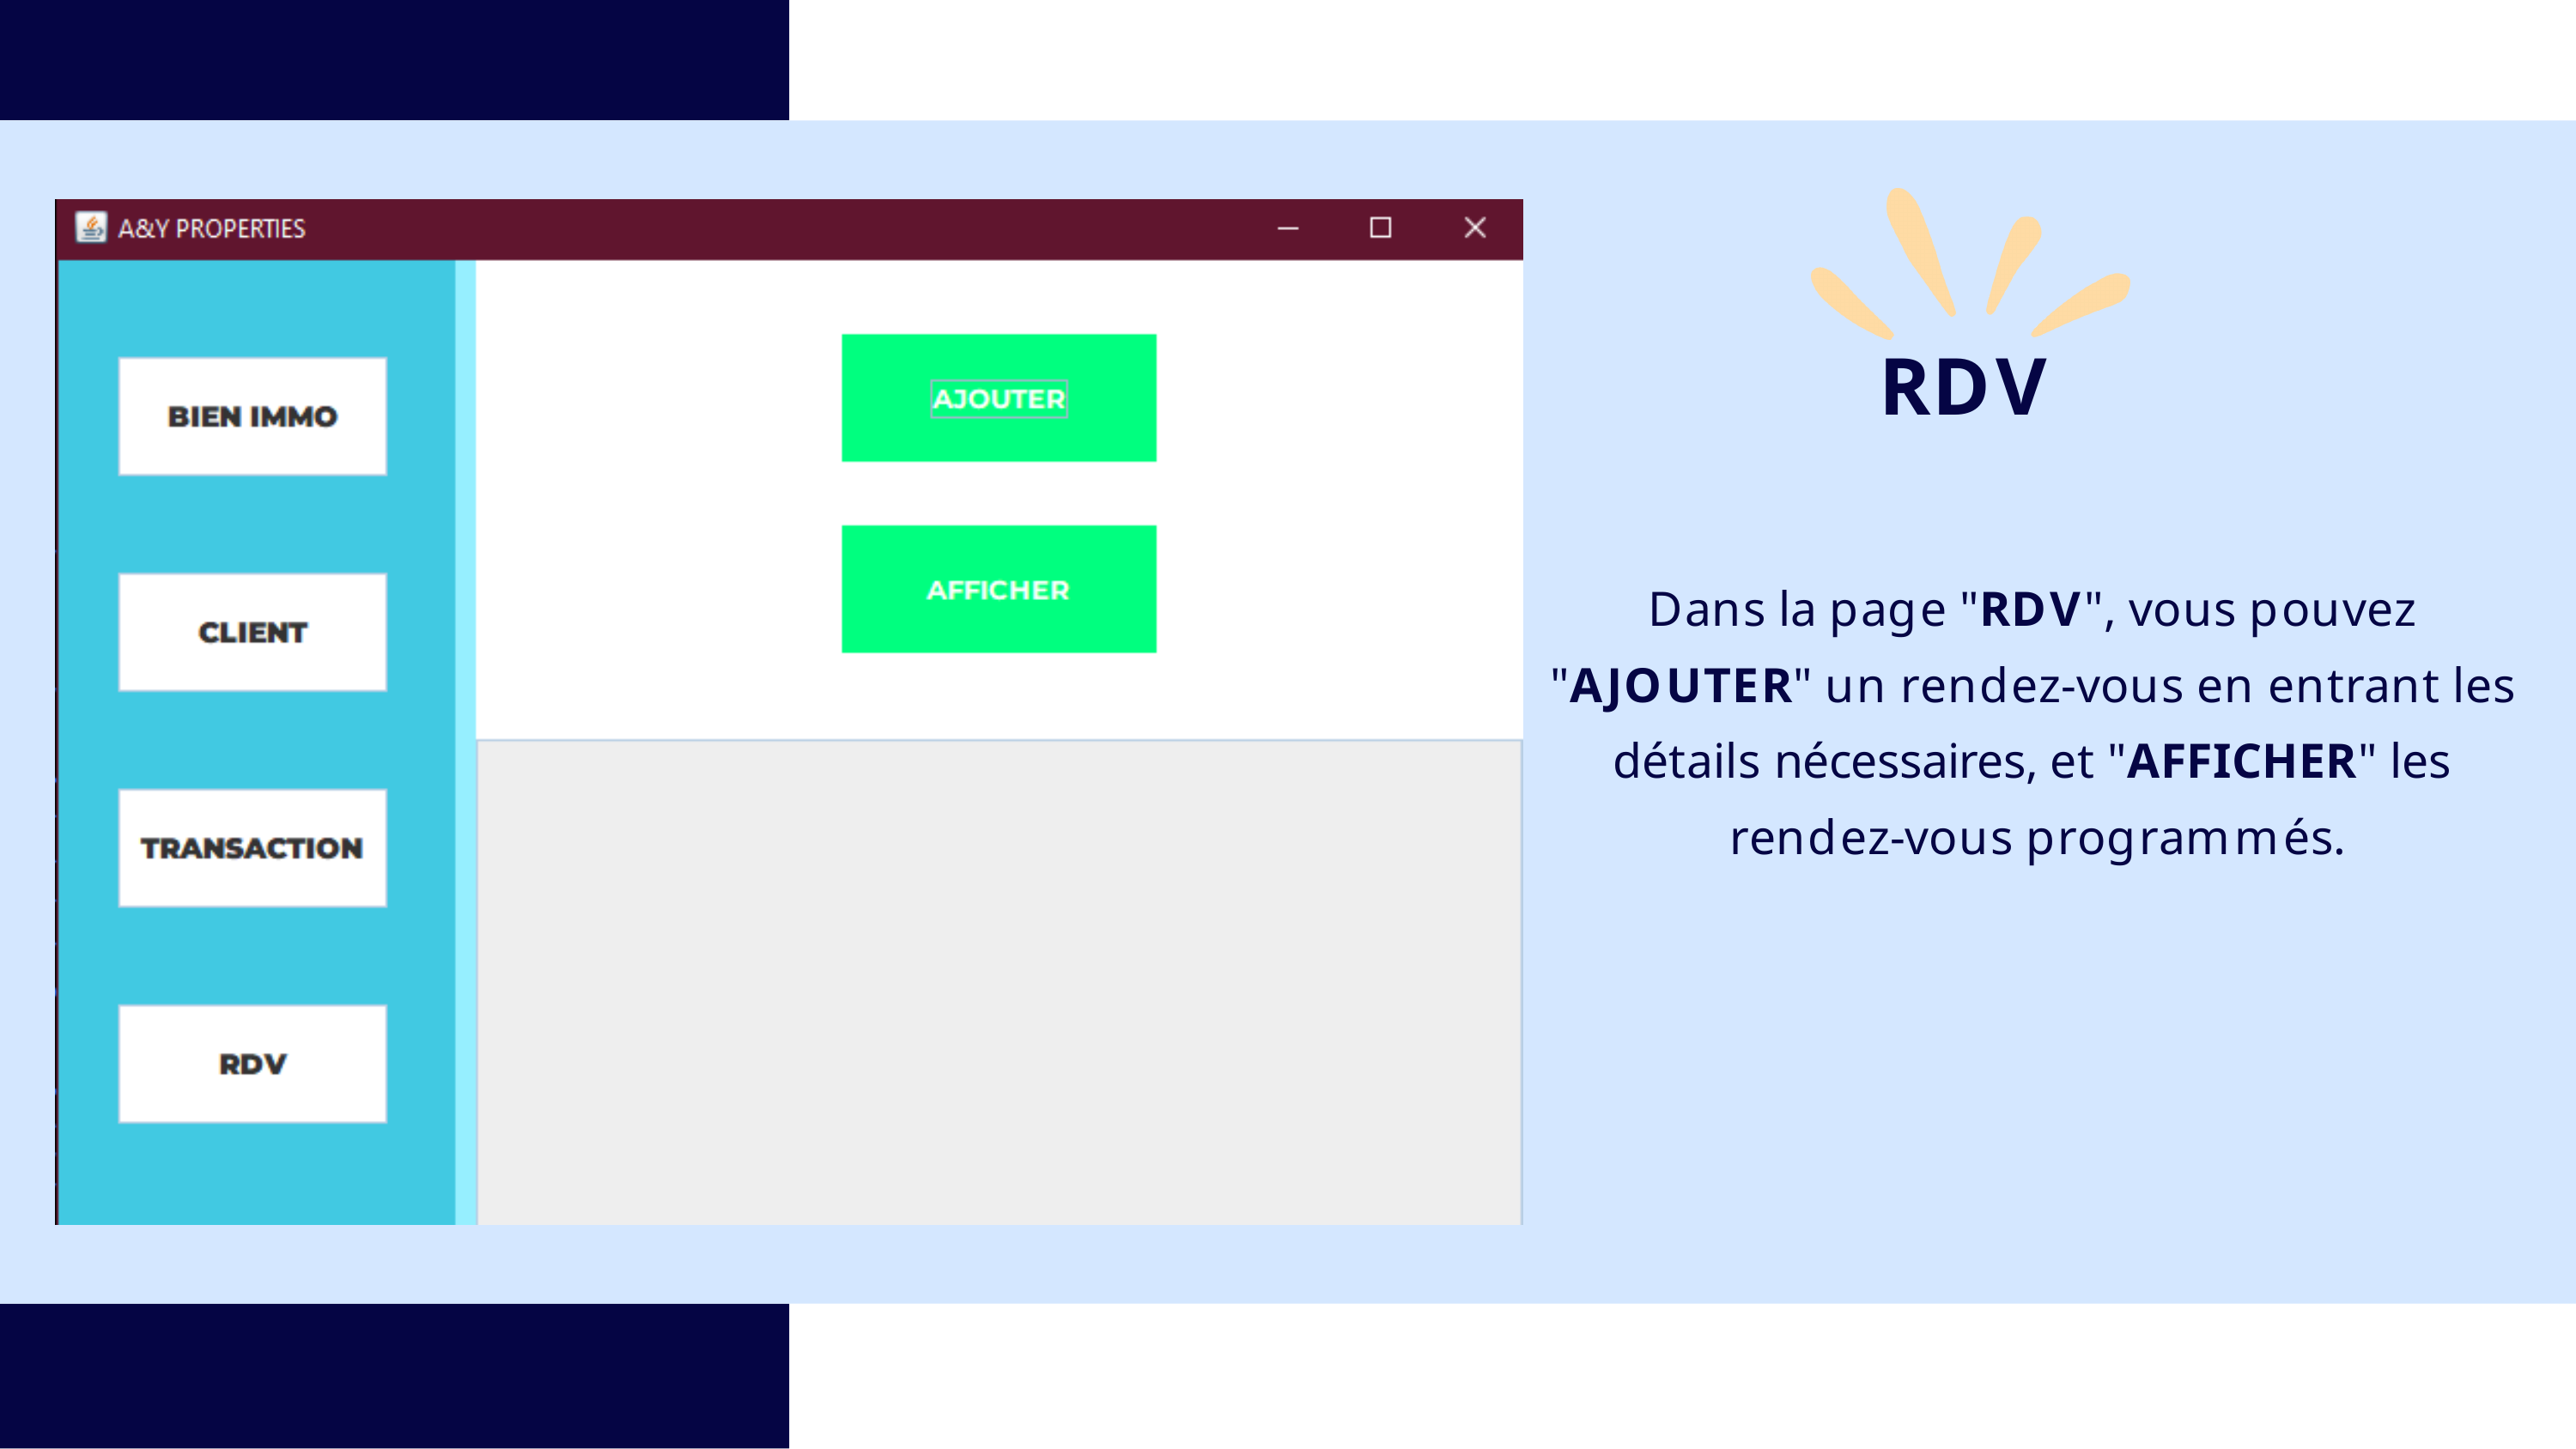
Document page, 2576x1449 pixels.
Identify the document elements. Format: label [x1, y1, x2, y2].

text_box [0, 0, 2576, 1304]
